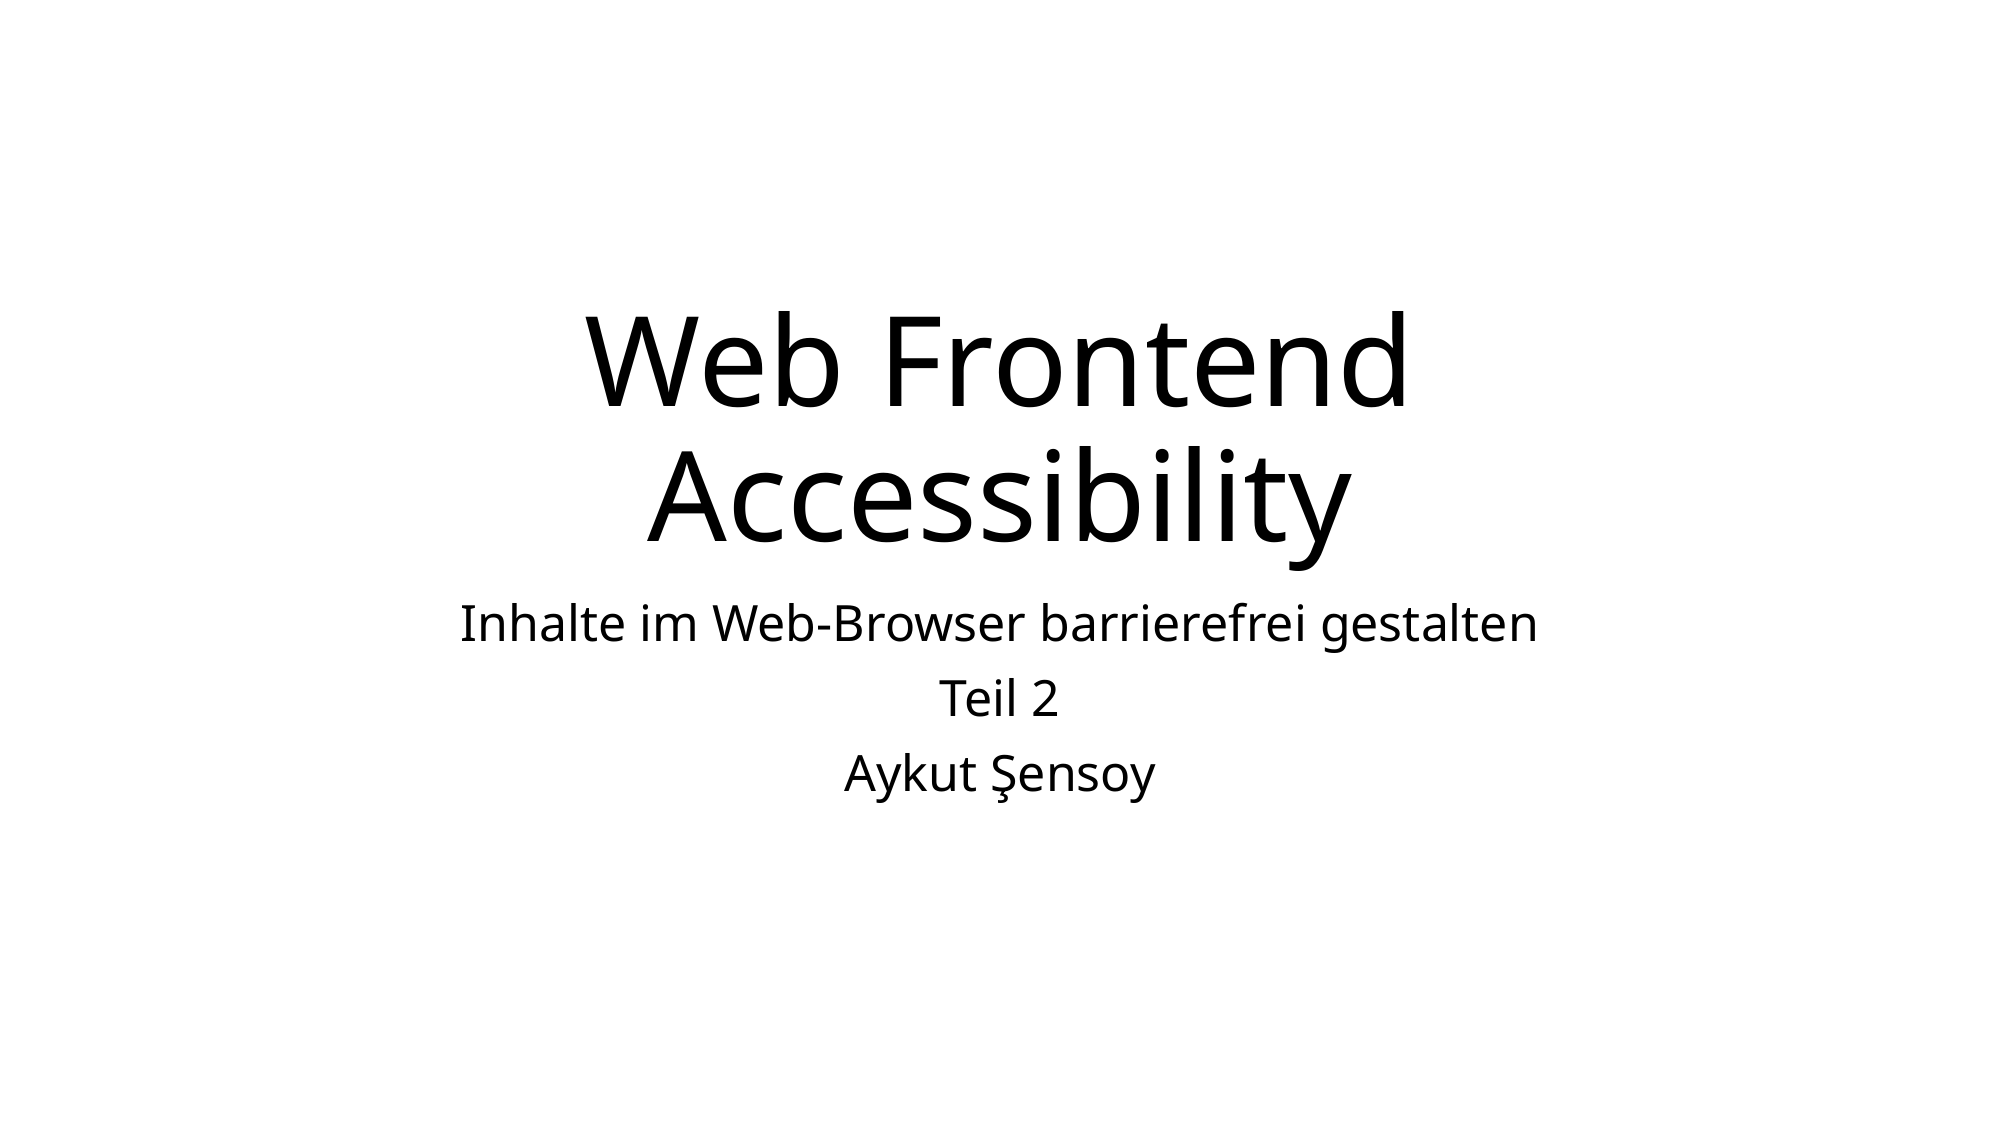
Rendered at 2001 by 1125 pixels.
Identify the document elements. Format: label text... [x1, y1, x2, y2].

subtitle Inhalte im Web-Browser barrierefrei gestalten Teil 2 Aykut Şensoy [249, 590, 1750, 863]
title Web Frontend Accessibility [249, 184, 1750, 576]
